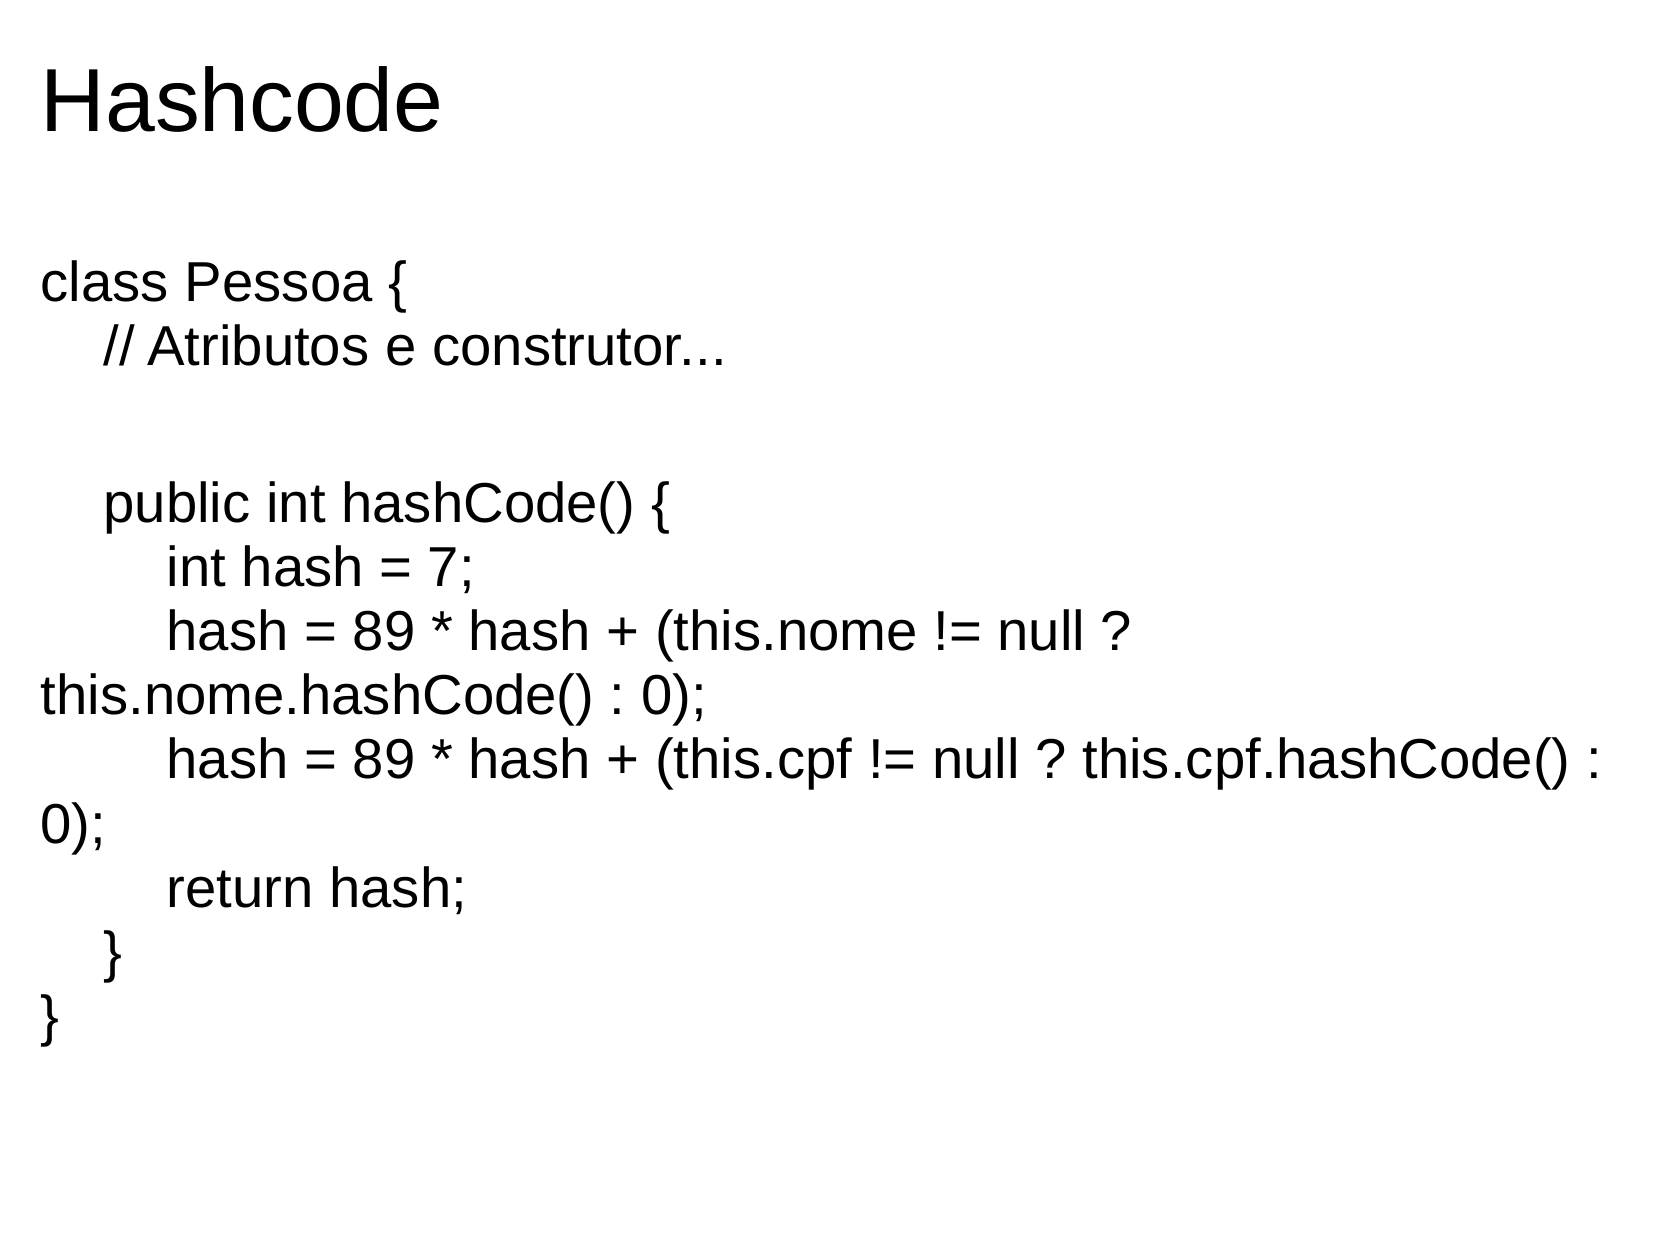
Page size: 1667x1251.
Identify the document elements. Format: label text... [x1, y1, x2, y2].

title Hashcode [40, 50, 1626, 249]
list class Pessoa { // Atributos e construtor... public int hashCode() { int hash = 7; hash = 89 * hash + (this.nome != null ? this.nome.hashCode() : 0); hash = 89 * hash + (this.cpf != null ? this.cpf.hashCode() : 0); return hash; } } [40, 249, 1626, 1049]
